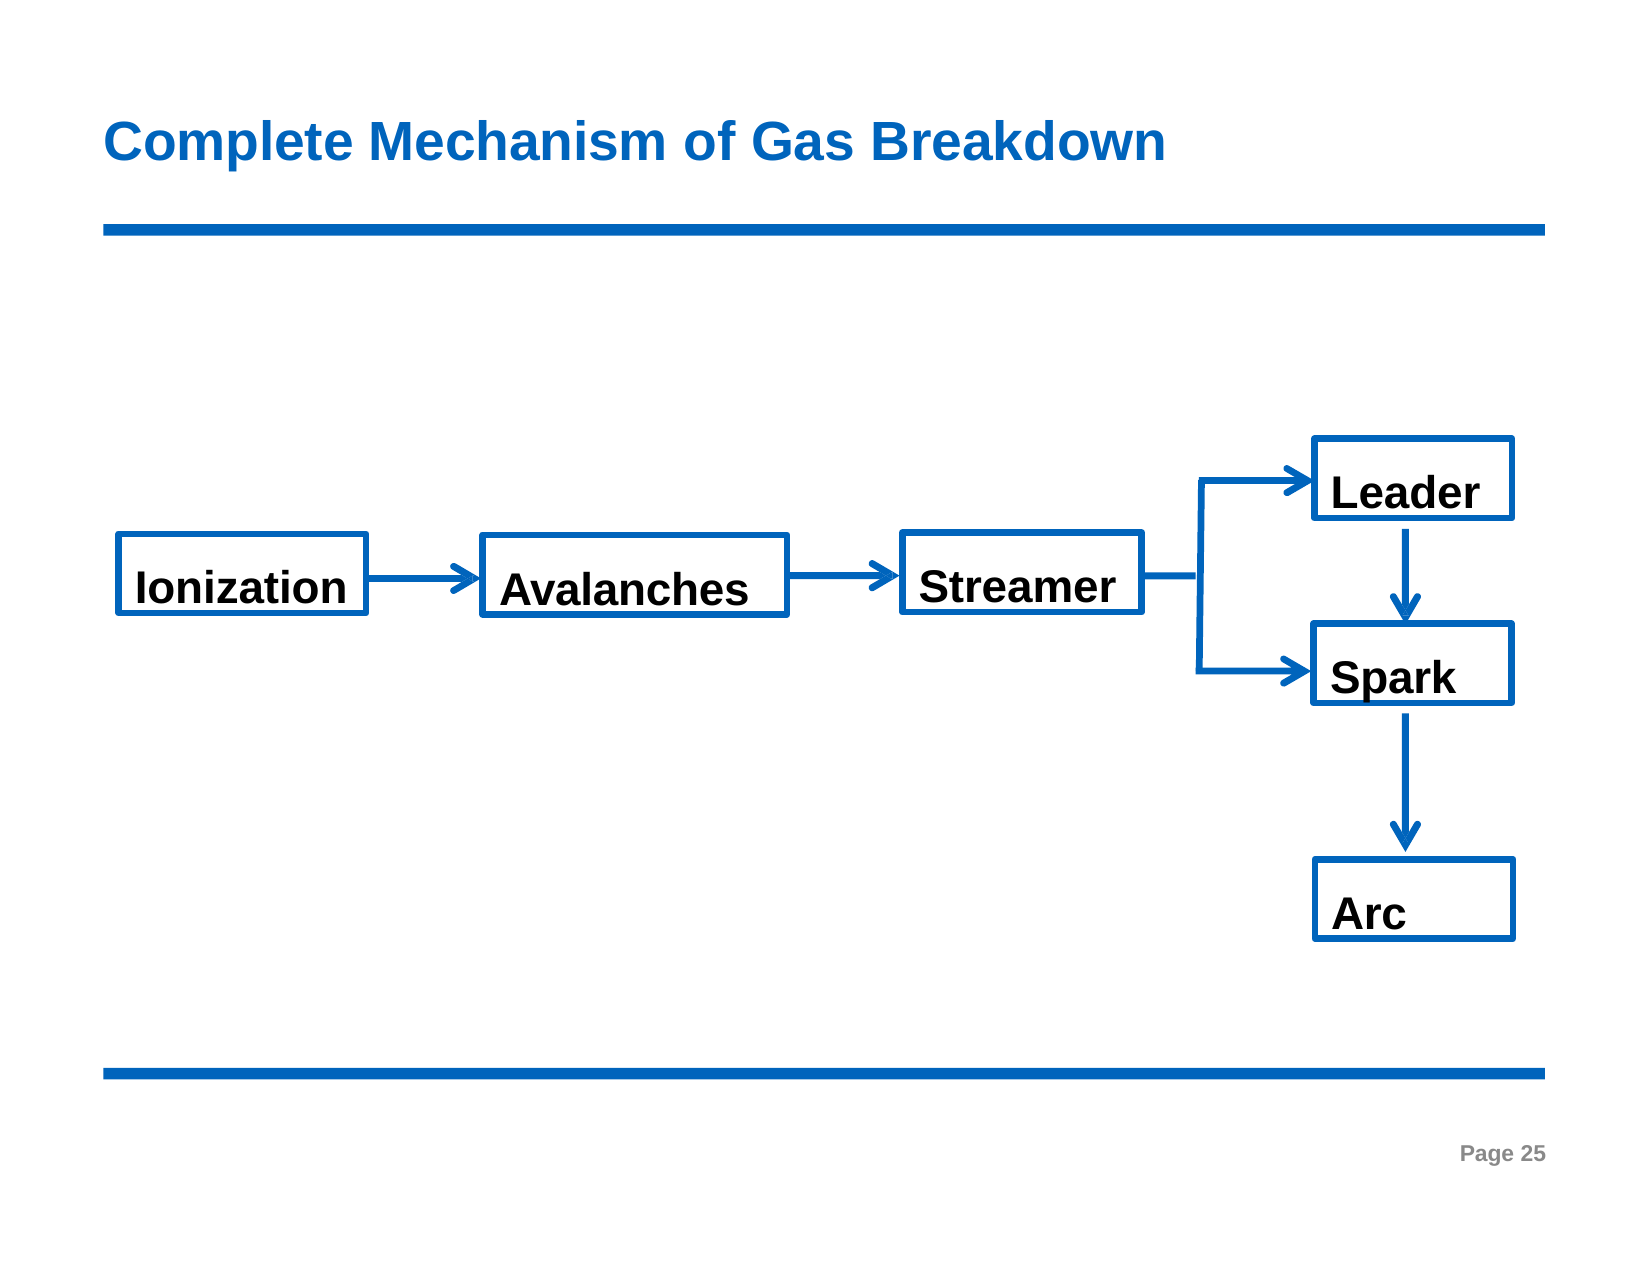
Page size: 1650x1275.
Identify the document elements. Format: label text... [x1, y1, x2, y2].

text_box Streamer [902, 532, 1136, 612]
text_box Leader [1314, 438, 1512, 518]
text_box [1389, 713, 1421, 852]
text_box [1210, 655, 1312, 687]
text_box Avalanches [482, 534, 787, 615]
text_box Spark [1313, 623, 1512, 703]
text_box [784, 560, 900, 592]
text_box Arc [1314, 859, 1513, 939]
text_box Page 25 [1457, 1138, 1553, 1166]
text_box [365, 563, 481, 594]
text_box Ionization [118, 533, 366, 613]
title Complete Mechanism of Gas Breakdown [101, 103, 1170, 318]
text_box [1141, 476, 1206, 675]
text_box [1389, 528, 1421, 625]
text_box [1207, 465, 1315, 497]
